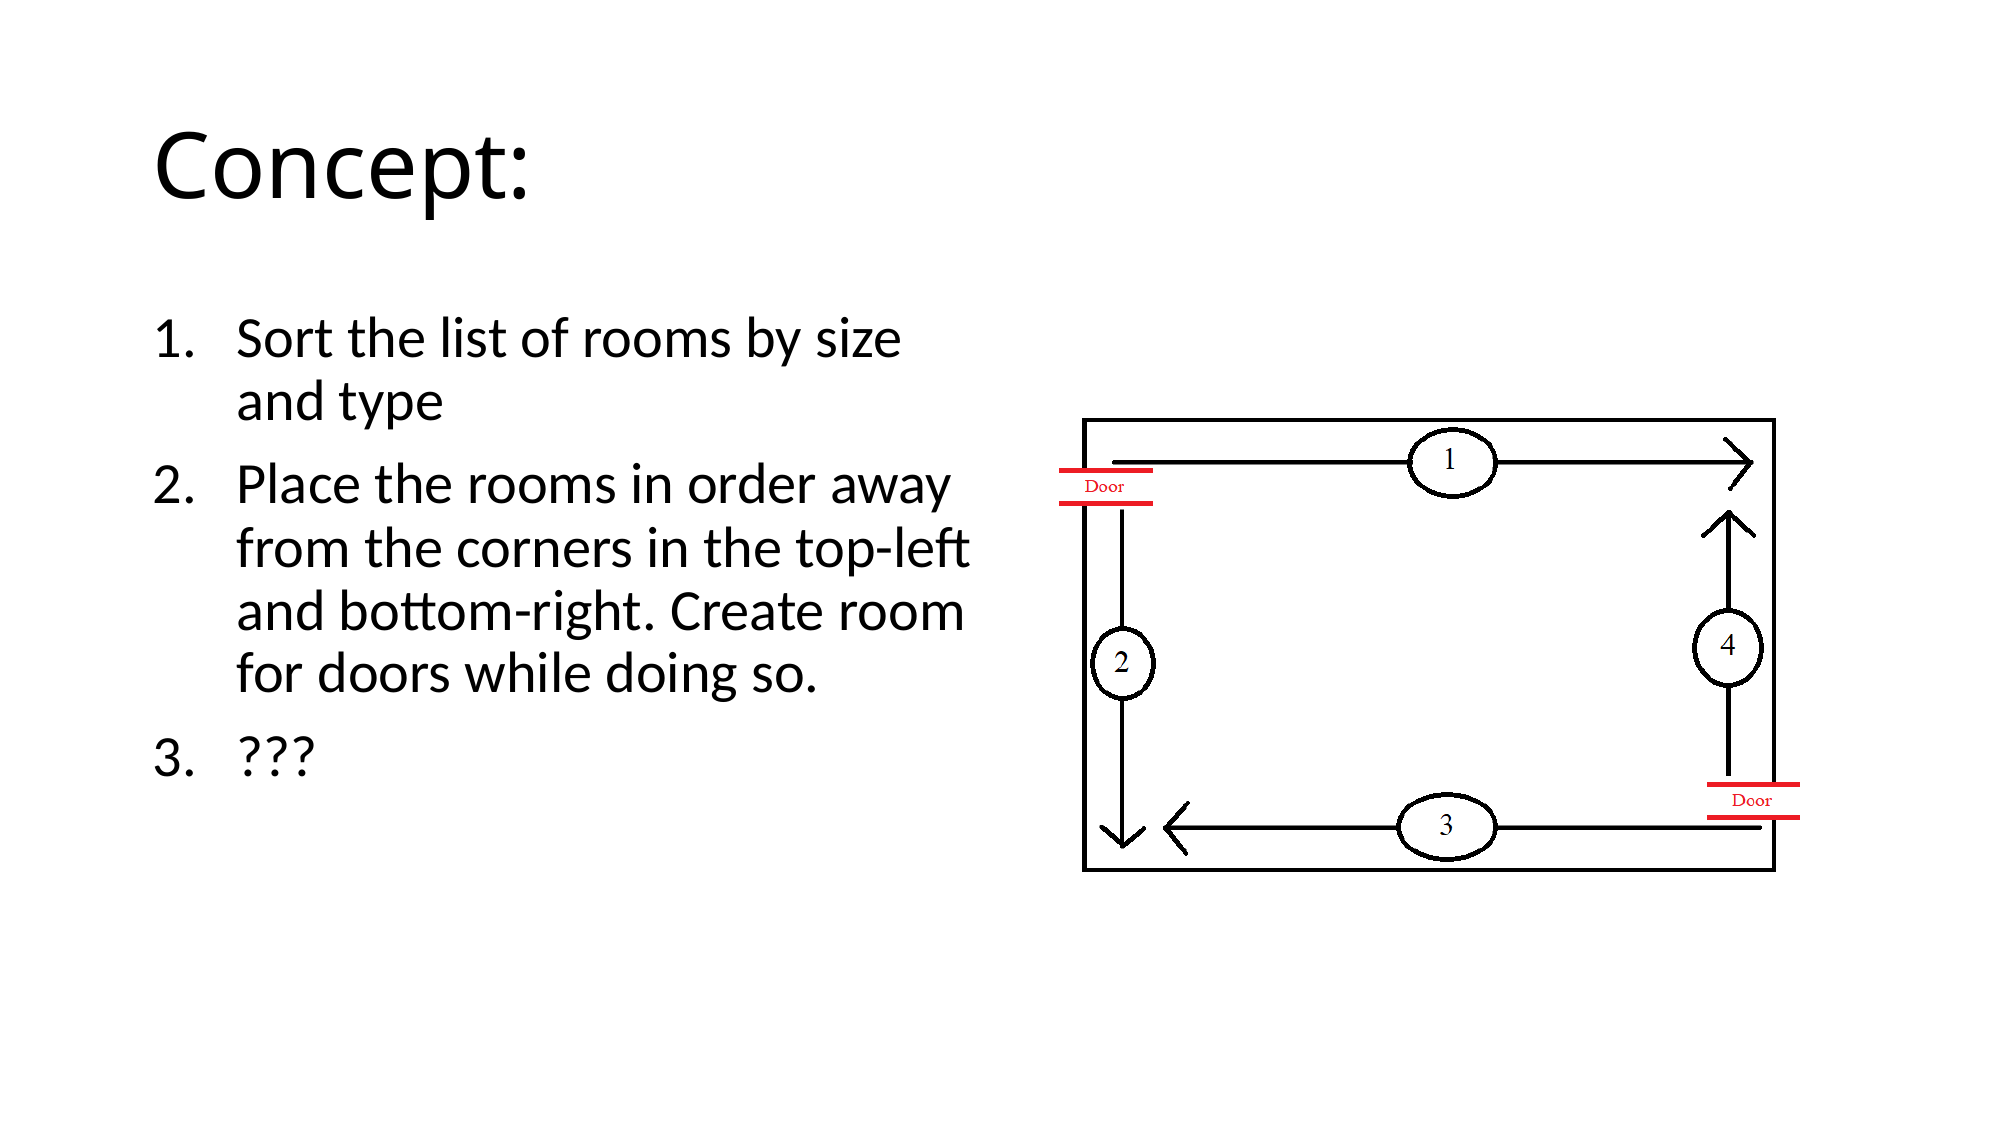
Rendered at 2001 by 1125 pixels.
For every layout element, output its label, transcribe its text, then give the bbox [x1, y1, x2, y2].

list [1012, 374, 1863, 939]
title Concept: [137, 59, 1863, 278]
list Sort the list of rooms by size and type Place the rooms in order away from the corners in the top-left and bottom-right. Create room for doors while doing so. ??? [137, 299, 988, 1014]
